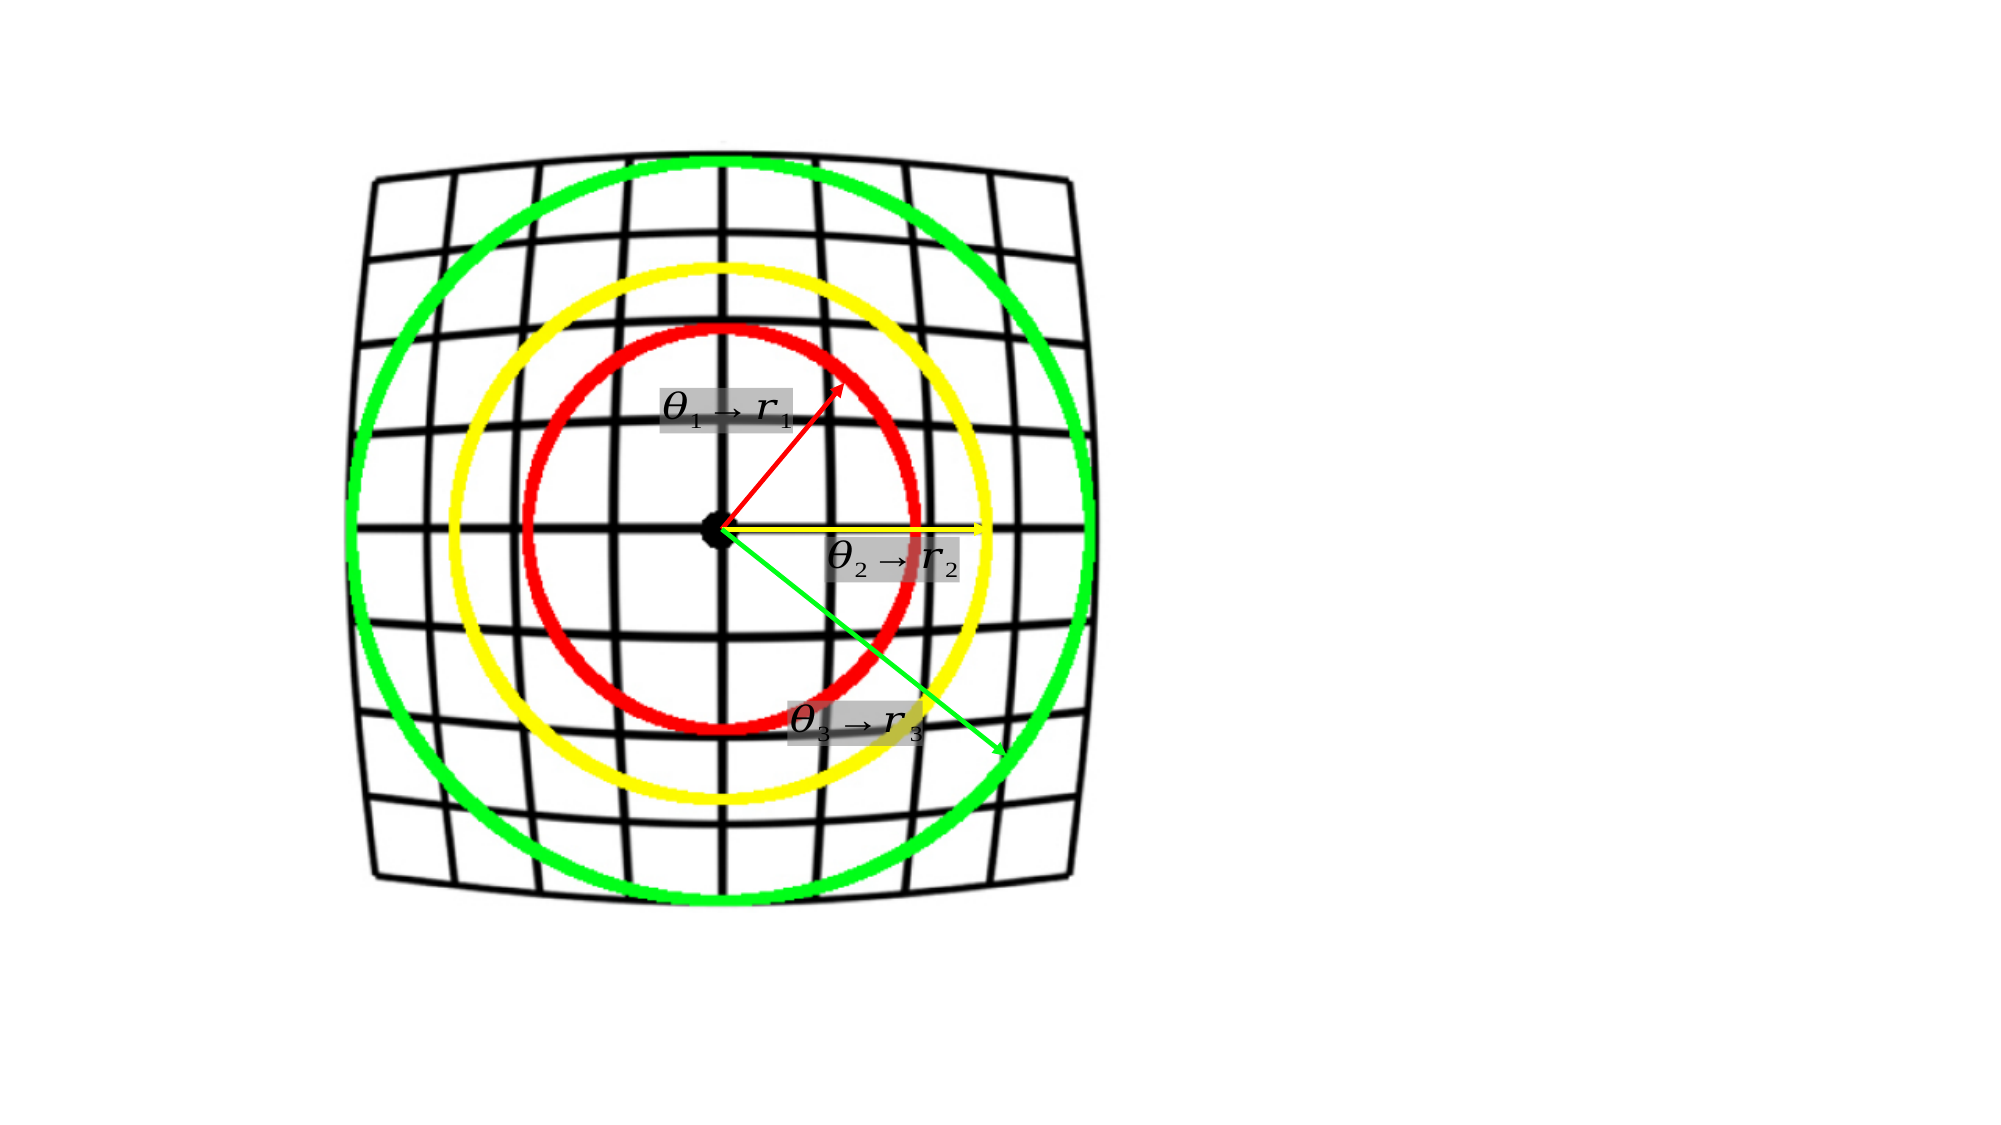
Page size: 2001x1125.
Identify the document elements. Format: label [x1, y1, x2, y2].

text_box [341, 135, 1112, 913]
